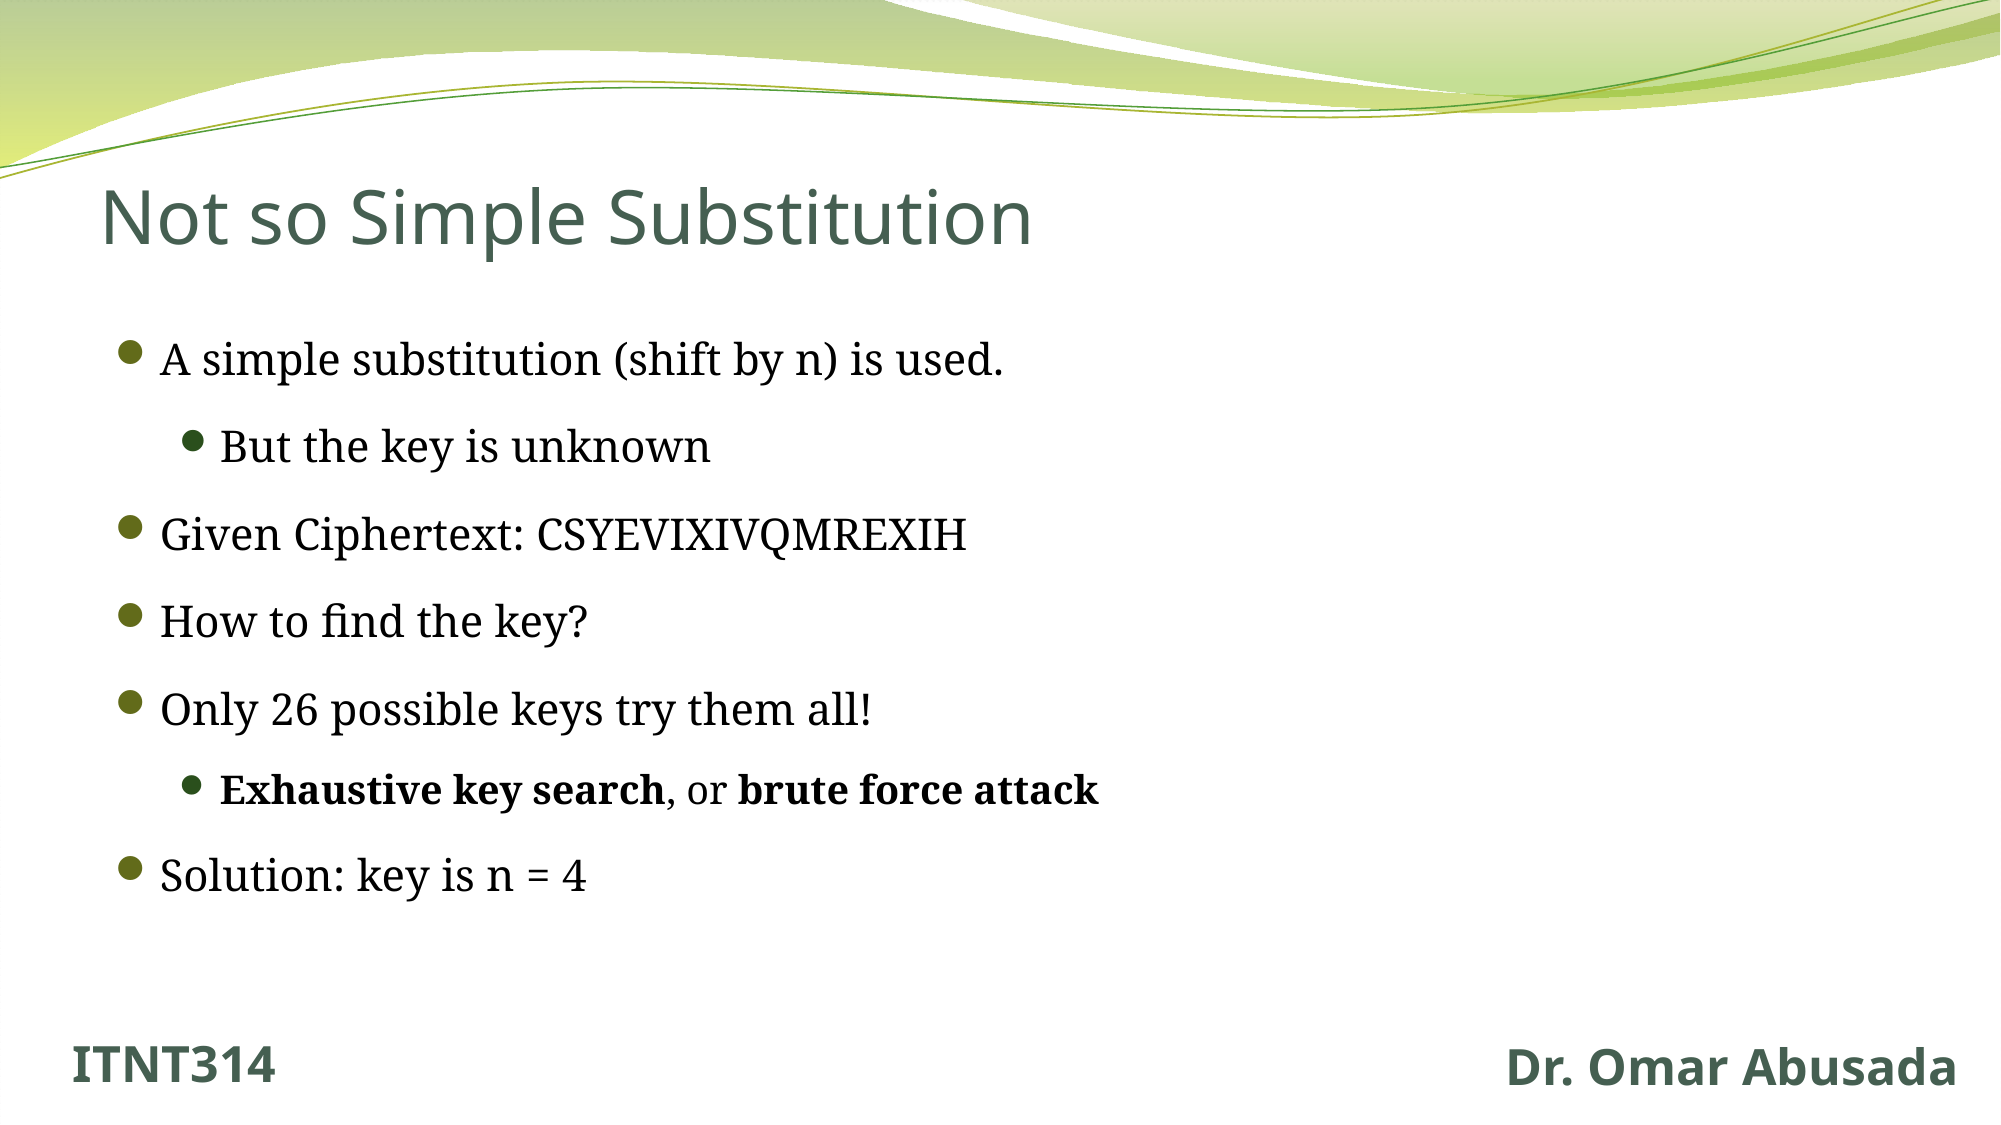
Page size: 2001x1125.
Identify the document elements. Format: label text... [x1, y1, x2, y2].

list A simple substitution (shift by n) is used. But the key is unknown Given Ciphertext: CSYEVIXIVQMREXIH How to find the key? Only 26 possible keys try them all! Exhaustive key search, or brute force attack Solution: key is n = 4 [99, 298, 1920, 1029]
text_box ITNT314 [41, 1025, 318, 1119]
text_box Dr. Omar Abusada [1474, 1028, 2000, 1125]
title Not so Simple Substitution [99, 164, 1377, 260]
